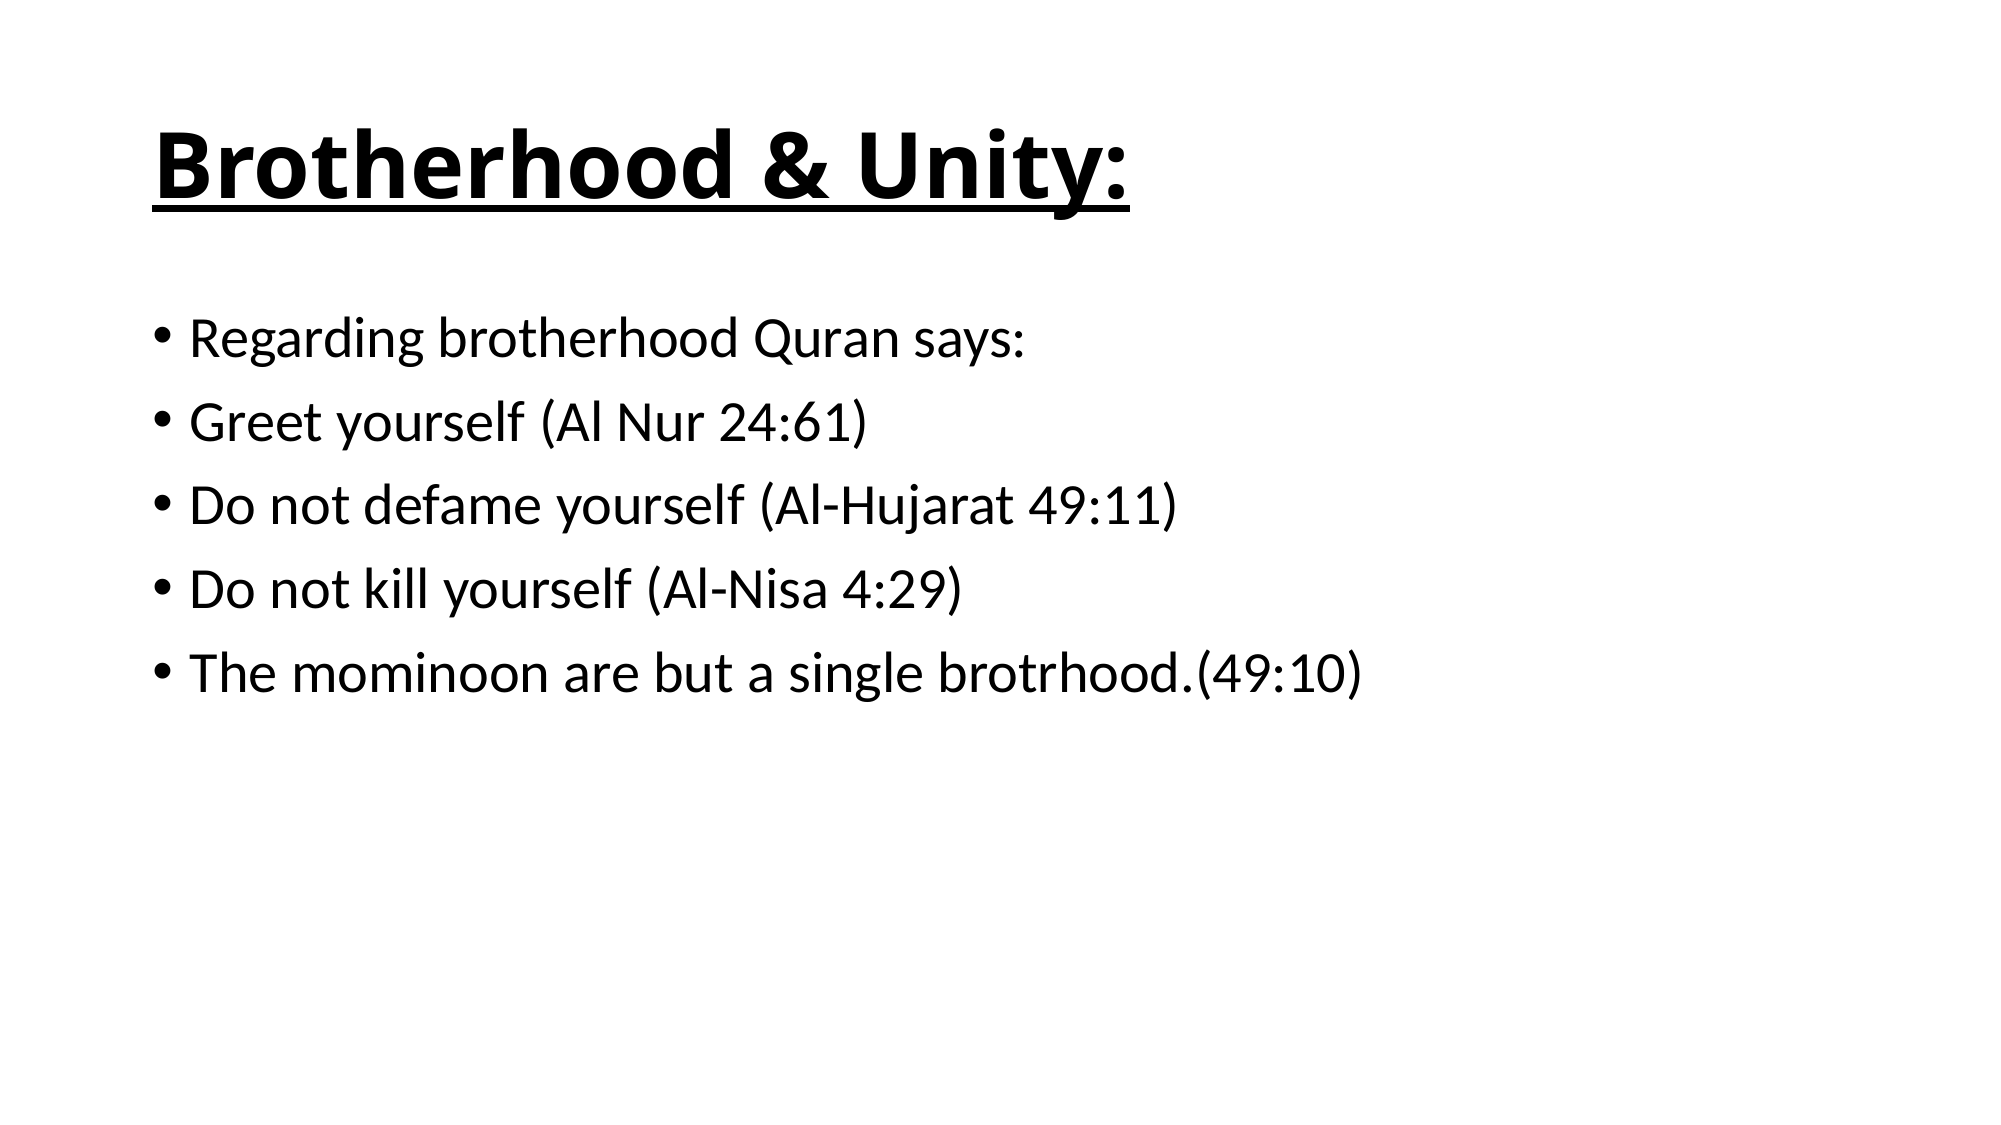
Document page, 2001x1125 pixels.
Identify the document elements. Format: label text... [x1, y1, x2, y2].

title Brotherhood & Unity: [137, 59, 1863, 278]
list Regarding brotherhood Quran says: Greet yourself (Al Nur 24:61) Do not defame yourself (Al-Hujarat 49:11) Do not kill yourself (Al-Nisa 4:29) The mominoon are but a single brotrhood.(49:10) [137, 299, 1863, 1014]
